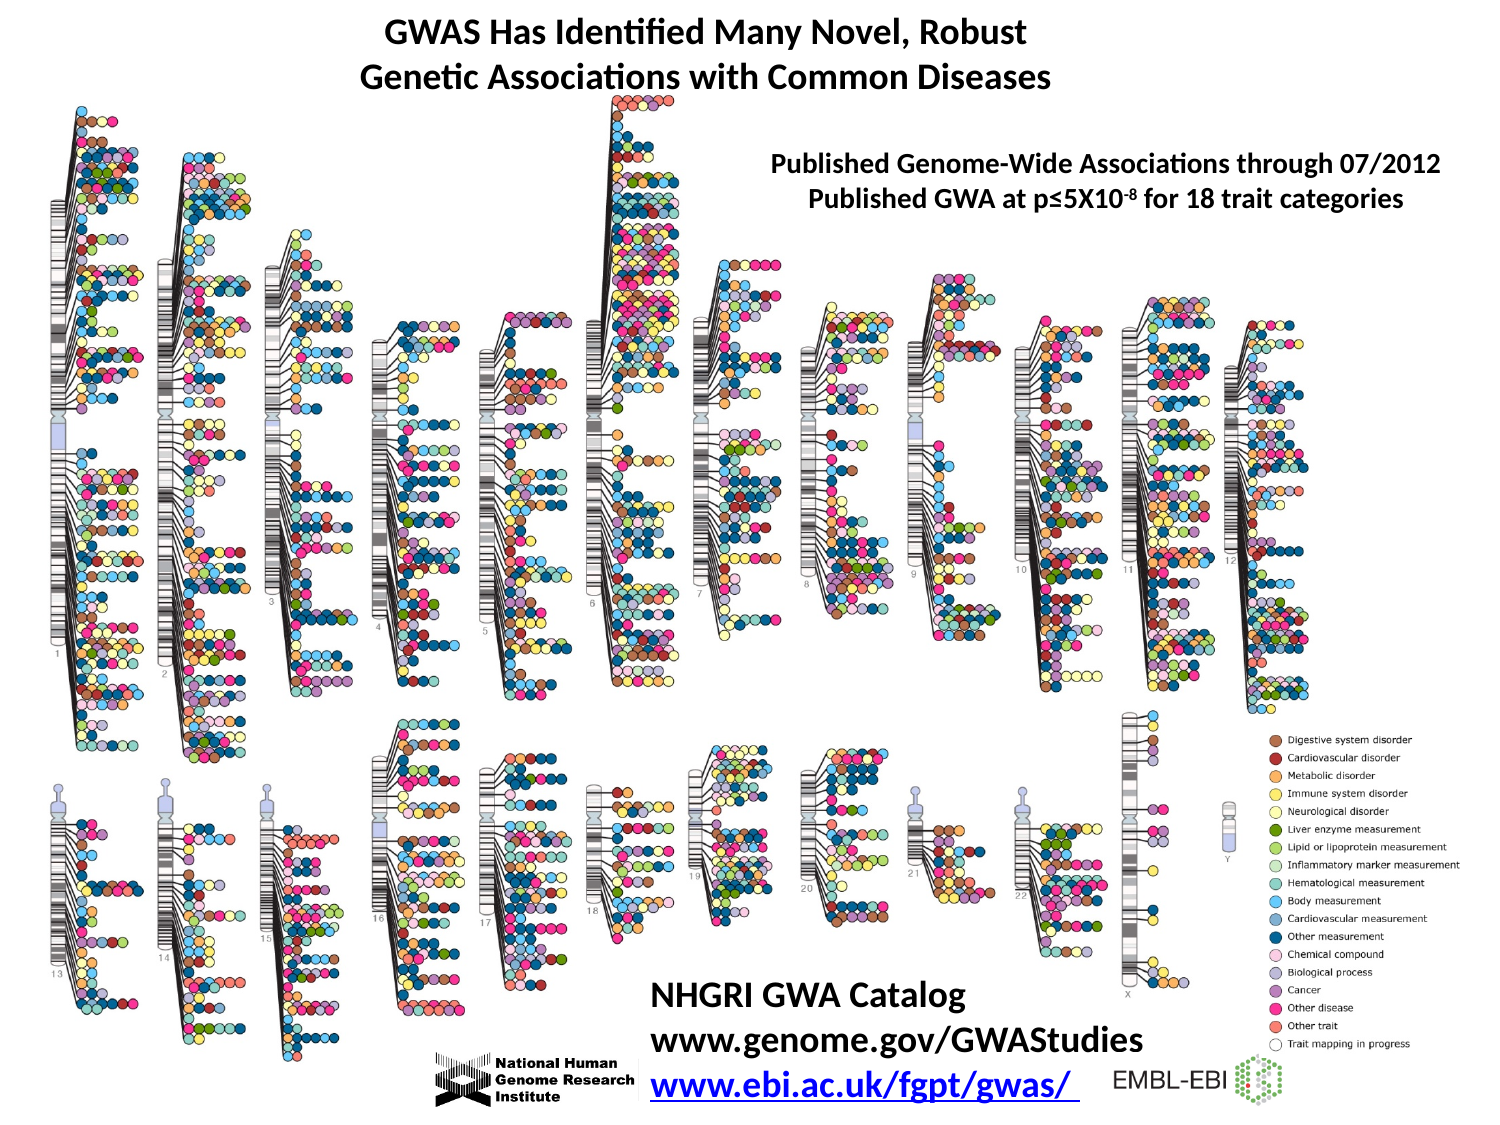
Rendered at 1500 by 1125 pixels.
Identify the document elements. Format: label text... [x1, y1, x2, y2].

text_box Published Genome-Wide Associations through 07/2012 Published GWA at p≤5X10-8 for 18 trait categories [1353, 137, 1463, 223]
text_box NHGRI GWA Catalog www.genome.gov/GWAStudies www.ebi.ac.uk/fgpt/gwas/ [641, 1079, 1108, 1113]
picture [0, 70, 1474, 1108]
text_box GWAS Has Identified Many Novel, Robust Genetic Associations with Common Diseases [337, 0, 1075, 70]
